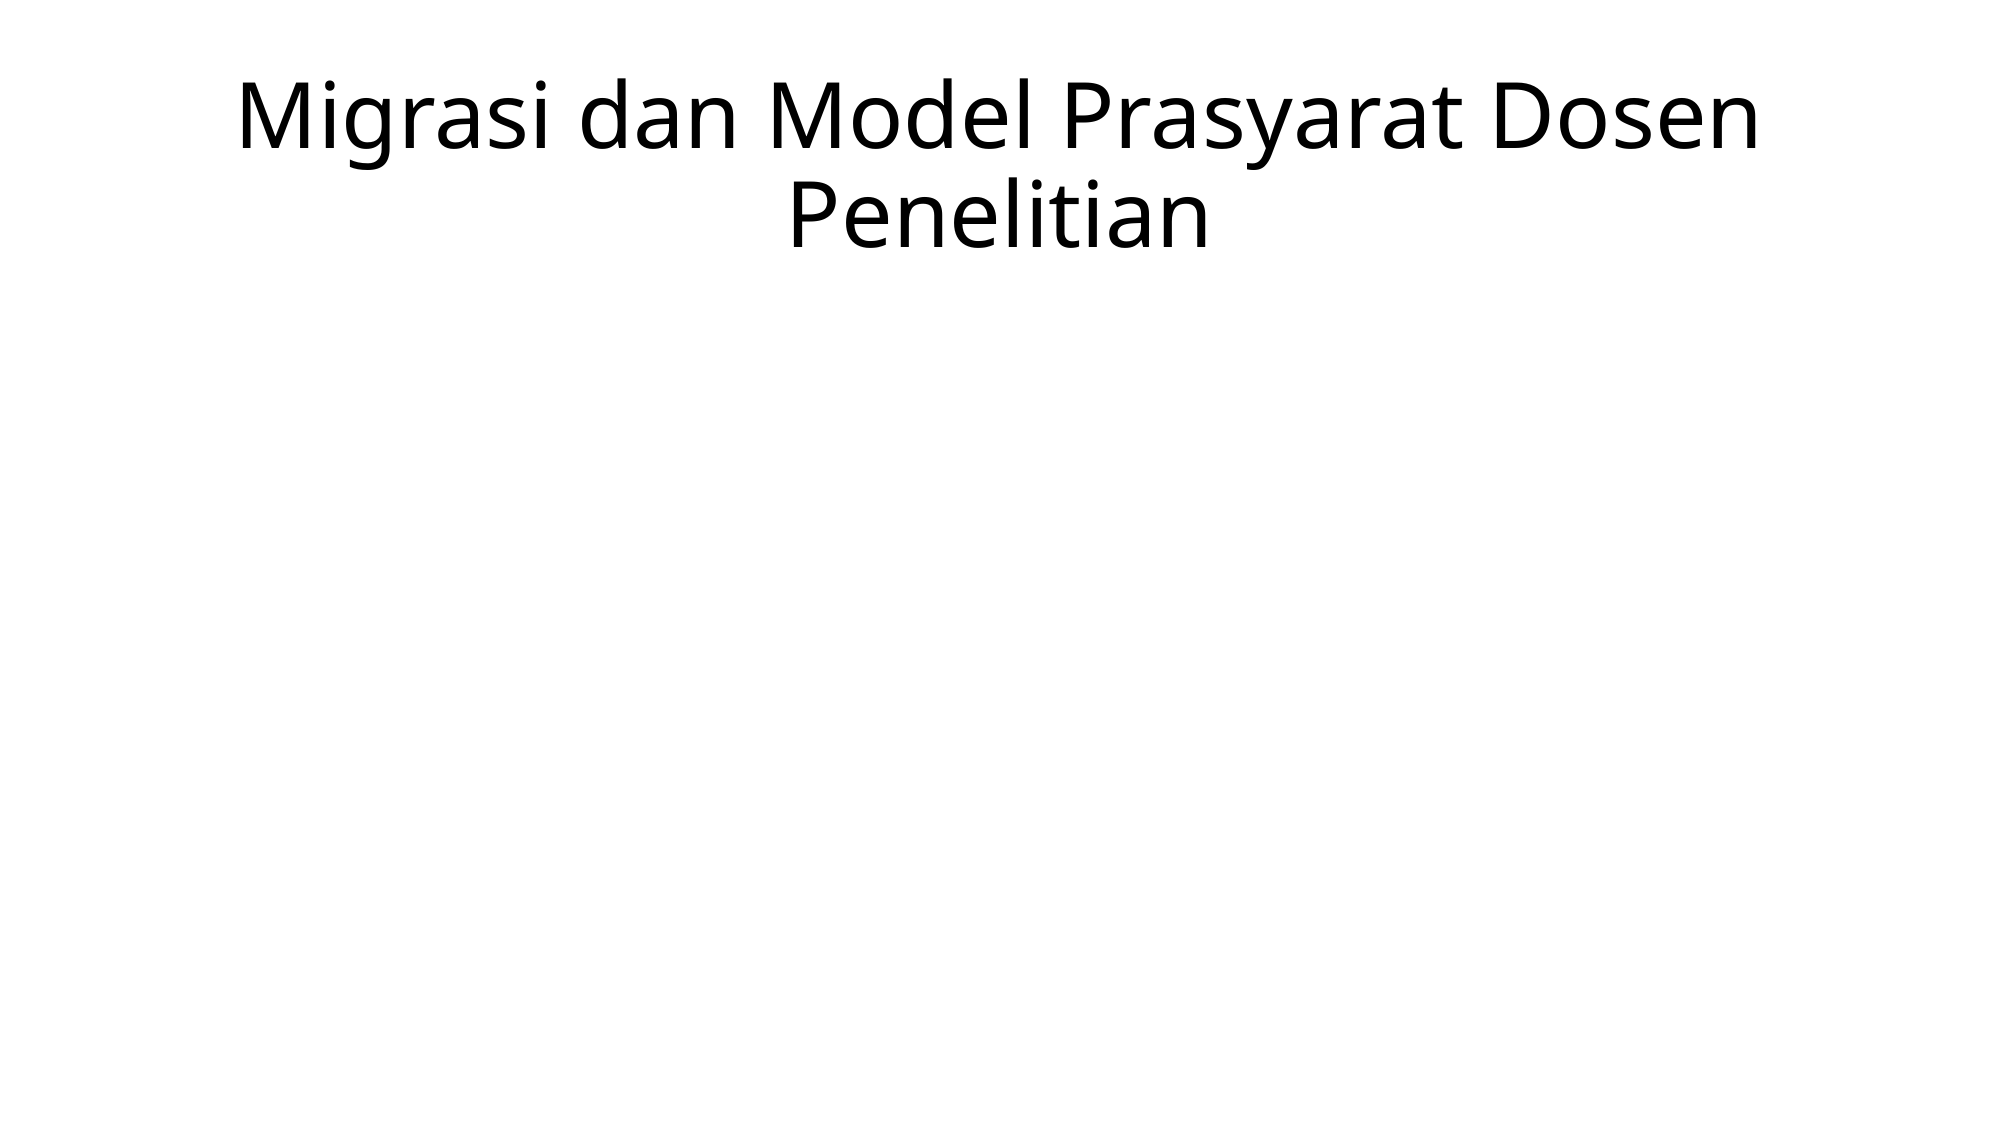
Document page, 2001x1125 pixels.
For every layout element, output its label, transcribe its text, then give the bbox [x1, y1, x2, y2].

title Migrasi dan Model Prasyarat Dosen Penelitian [137, 59, 1863, 278]
